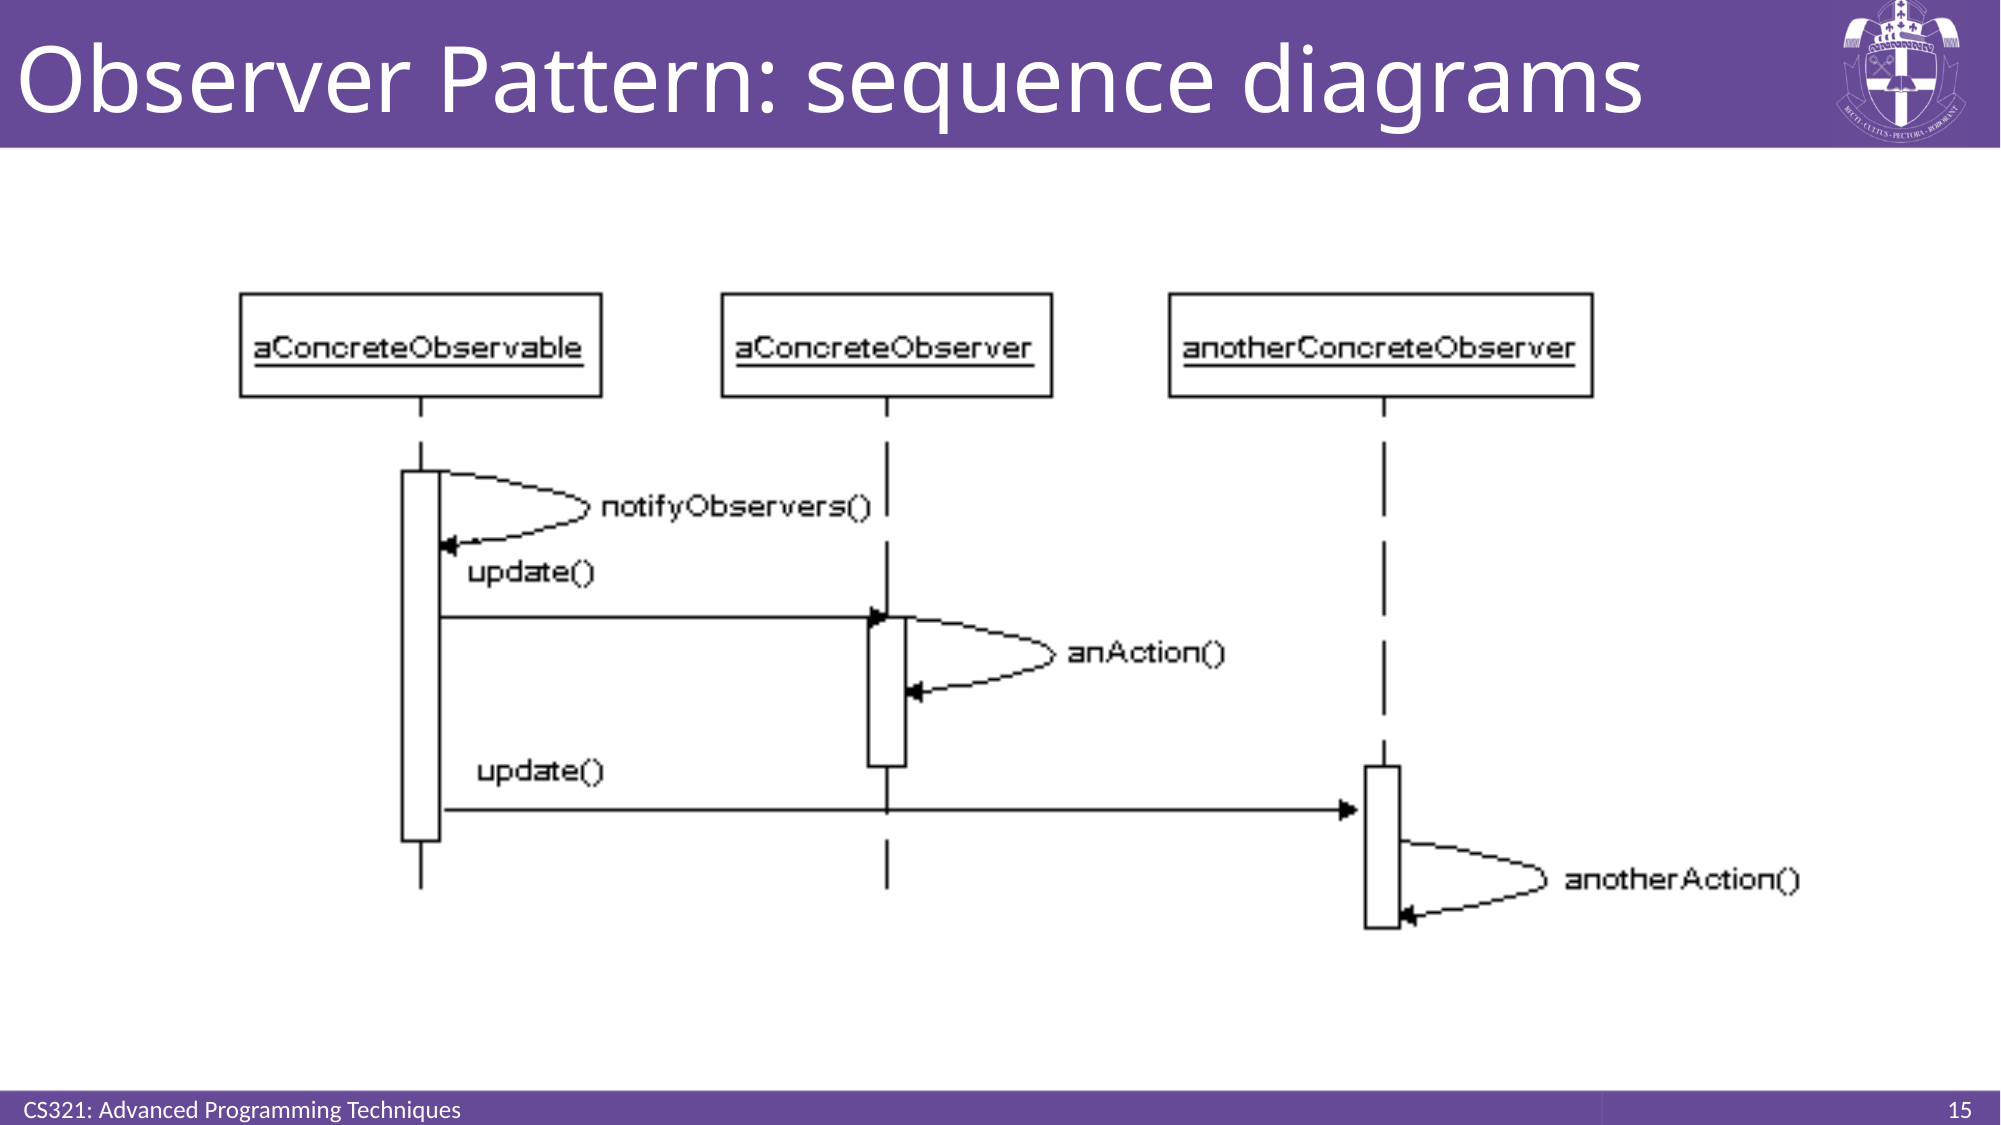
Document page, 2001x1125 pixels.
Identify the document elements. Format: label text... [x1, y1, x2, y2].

picture [0, 0, 2001, 1125]
title Observer Pattern: sequence diagrams [0, 0, 1725, 192]
list [105, 191, 1831, 1017]
footer CS321: Advanced Programming Techniques [8, 1078, 499, 1125]
slide_number 15 [1862, 1078, 1994, 1125]
